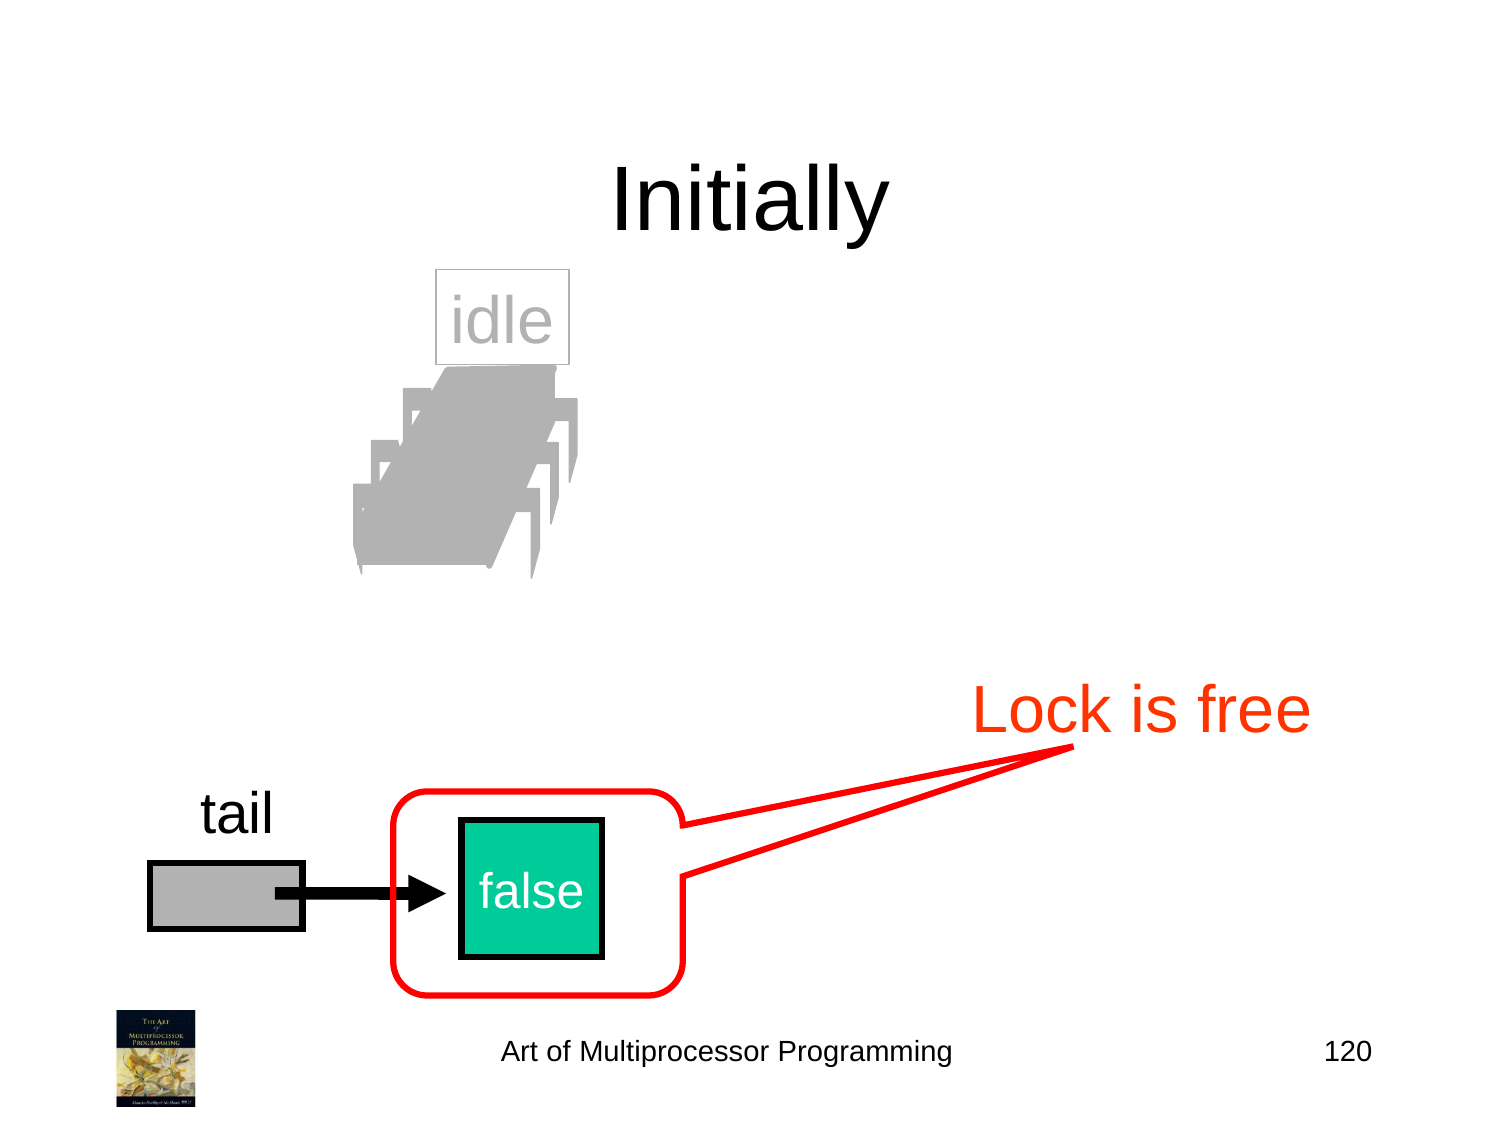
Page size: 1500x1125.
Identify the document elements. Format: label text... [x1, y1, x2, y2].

footer Art of Multiprocessor Programming [433, 1024, 1022, 1101]
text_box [353, 269, 578, 579]
text_box Lock is free [956, 658, 1328, 753]
picture [107, 1010, 204, 1107]
title Initially [112, 99, 1388, 288]
text_box [393, 753, 1054, 996]
slide_number 120 [1074, 1024, 1388, 1101]
text_box [149, 863, 303, 929]
text_box tail [185, 767, 290, 853]
